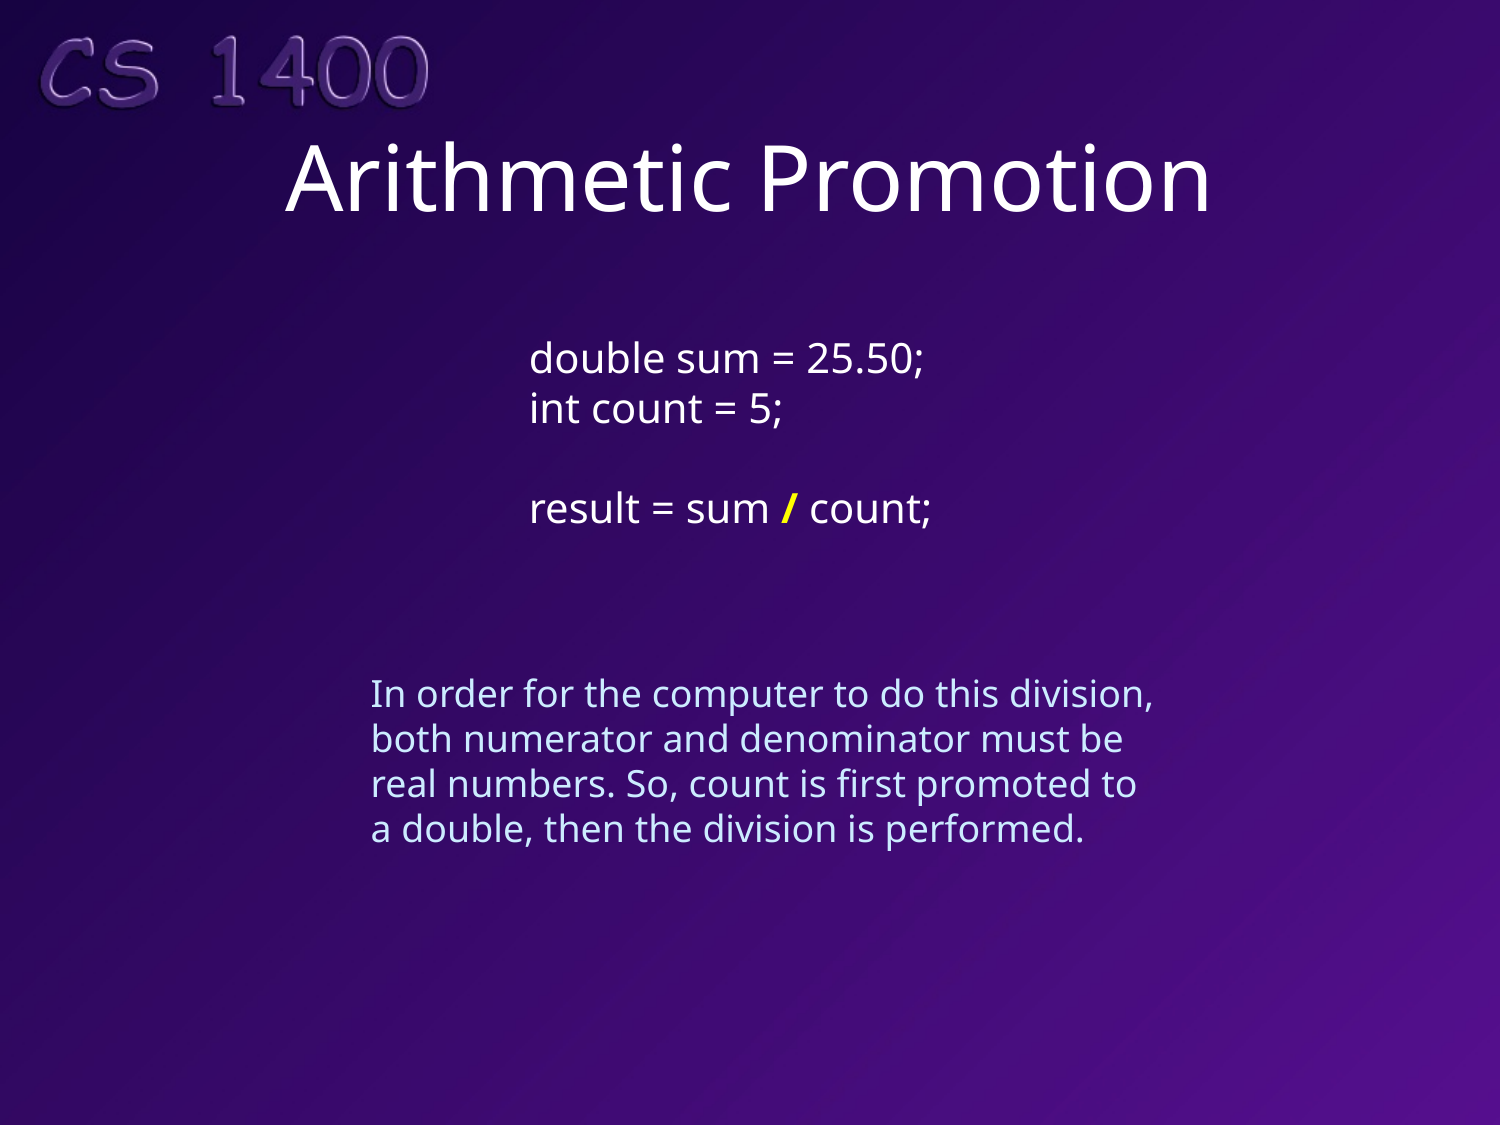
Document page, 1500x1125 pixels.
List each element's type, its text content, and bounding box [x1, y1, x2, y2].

text_box double sum = 25.50; int count = 5; result = sum / count; [514, 324, 948, 540]
text_box In order for the computer to do this division, both numerator and denominator must be real numbers. So, count is first promoted to a double, then the division is performed. [355, 662, 1171, 858]
picture [0, 0, 1500, 1125]
title Arithmetic Promotion [112, 87, 1388, 263]
